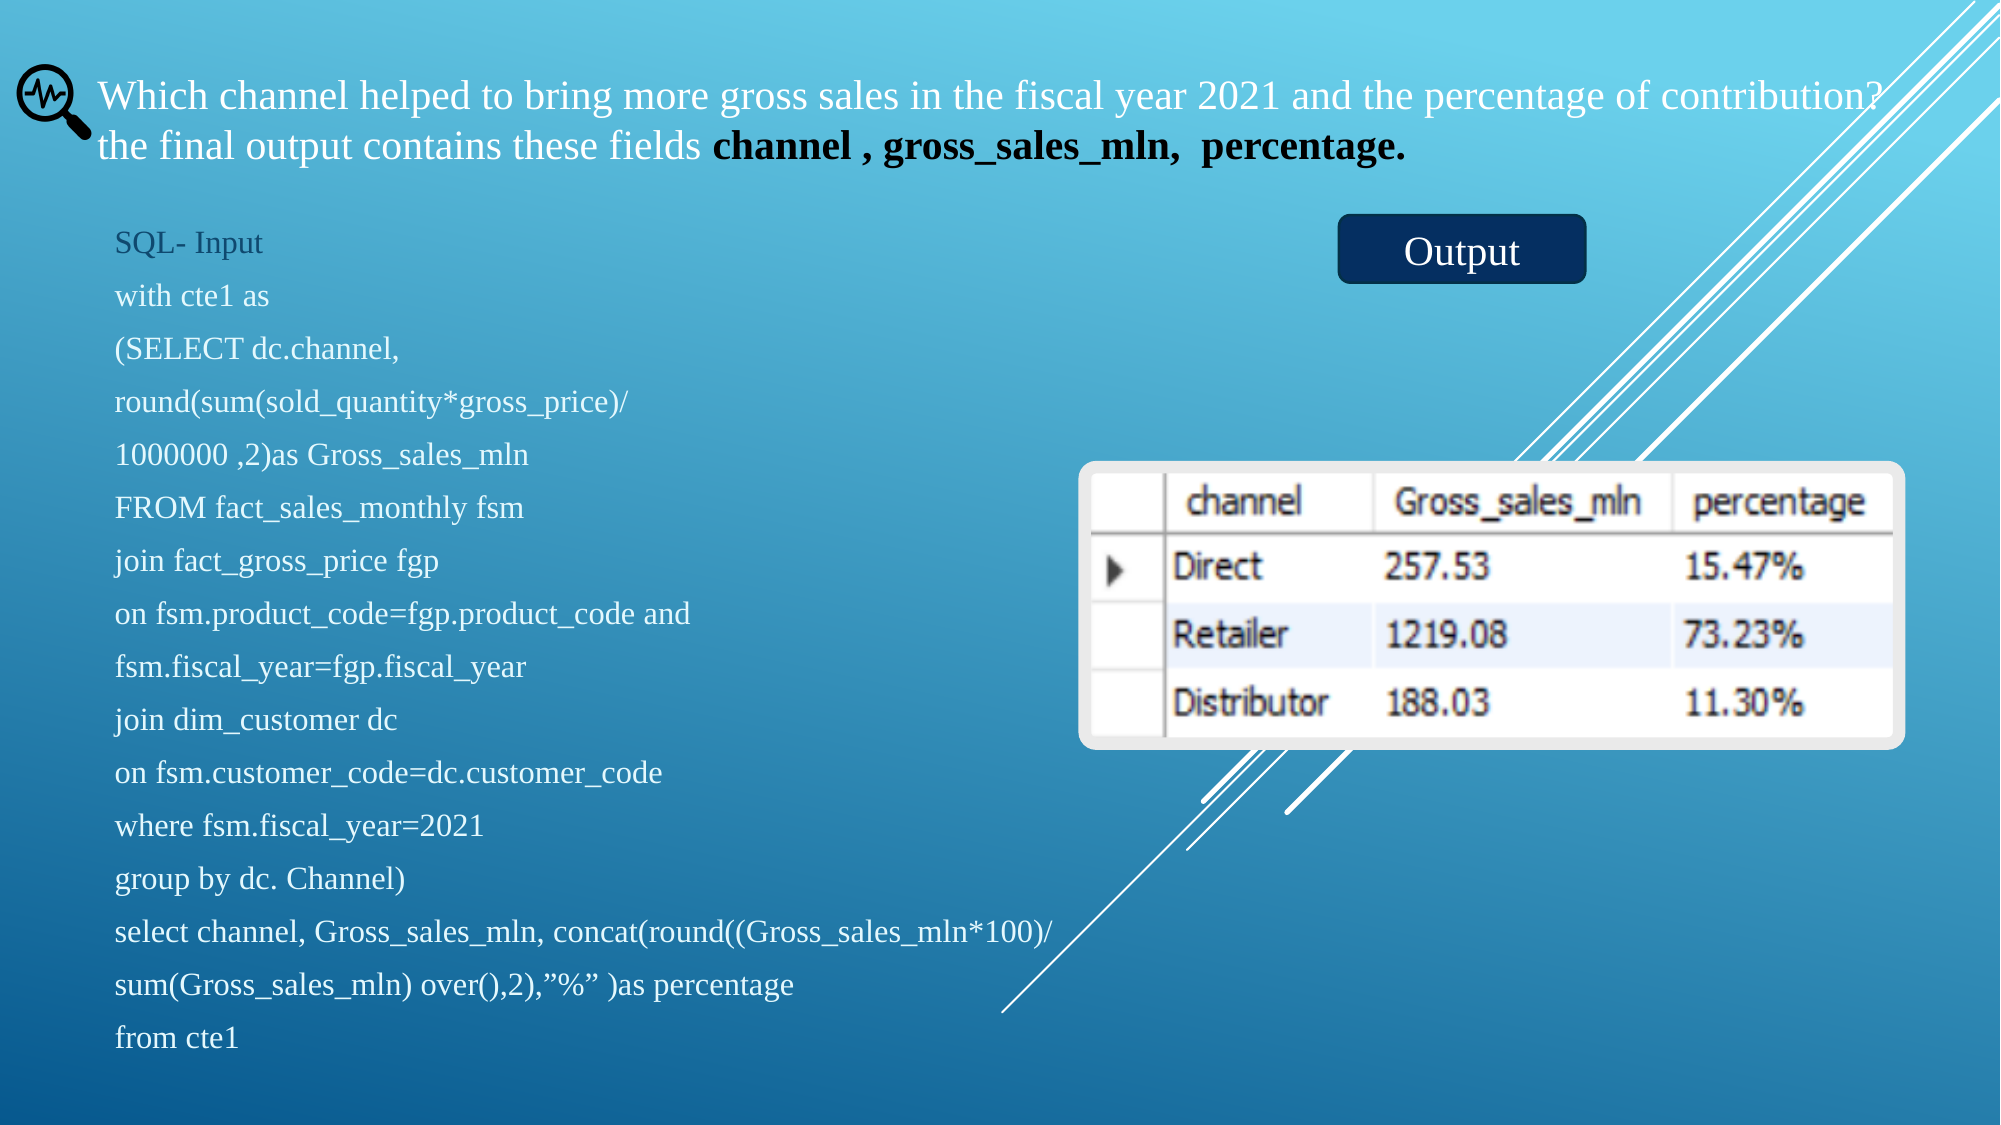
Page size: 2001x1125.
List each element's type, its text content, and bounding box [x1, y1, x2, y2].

subtitle SQL- Input with cte1 as (SELECT dc.channel, round(sum(sold_quantity*gross_price)/ 1000000 ,2)as Gross_sales_mln FROM fact_sales_monthly fsm join fact_gross_price fgp on fsm.product_code=fgp.product_code and fsm.fiscal_year=fgp.fiscal_year join dim_customer dc on fsm.customer_code=dc.customer_code where fsm.fiscal_year=2021 group by dc. Channel) select channel, Gross_sales_mln, concat(round((Gross_sales_mln*100)/ sum(Gross_sales_mln) over(),2),”%” )as percentage from cte1 [99, 213, 1085, 1069]
picture [1084, 466, 1900, 744]
picture [8, 56, 100, 148]
title Which channel helped to bring more gross sales in the fiscal year 2021 and the percentage of contribution? the final output contains these fields channel , gross_sales_mln, percentage. [82, 56, 1952, 175]
text_box Output [1337, 213, 1587, 284]
